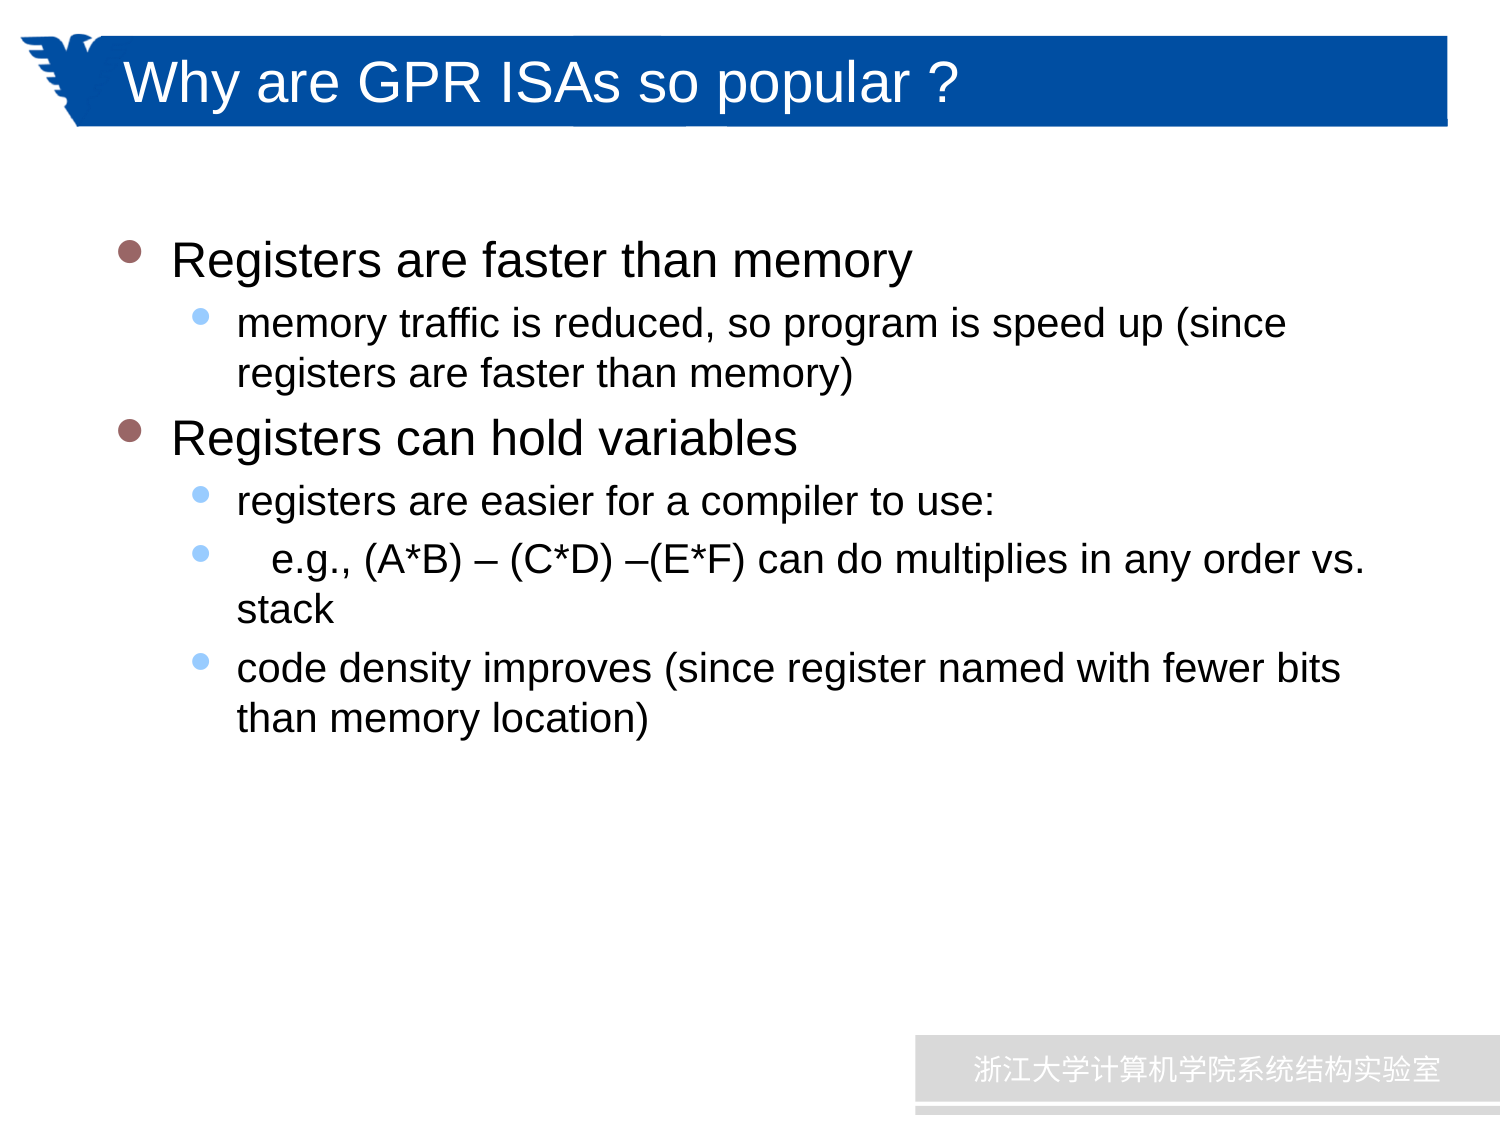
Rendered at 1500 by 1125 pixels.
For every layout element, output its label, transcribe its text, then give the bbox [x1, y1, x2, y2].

picture [5, 19, 148, 127]
list Registers are faster than memory memory traffic is reduced, so program is speed up (since registers are faster than memory) Registers can hold variables registers are easier for a compiler to use: e.g., (A*B) – (C*D) –(E*F) can do multiplies in any order vs. stack code density improves (since register named with fewer bits than memory location) [99, 219, 1400, 945]
title Why are GPR ISAs so popular ? [108, 38, 1406, 121]
